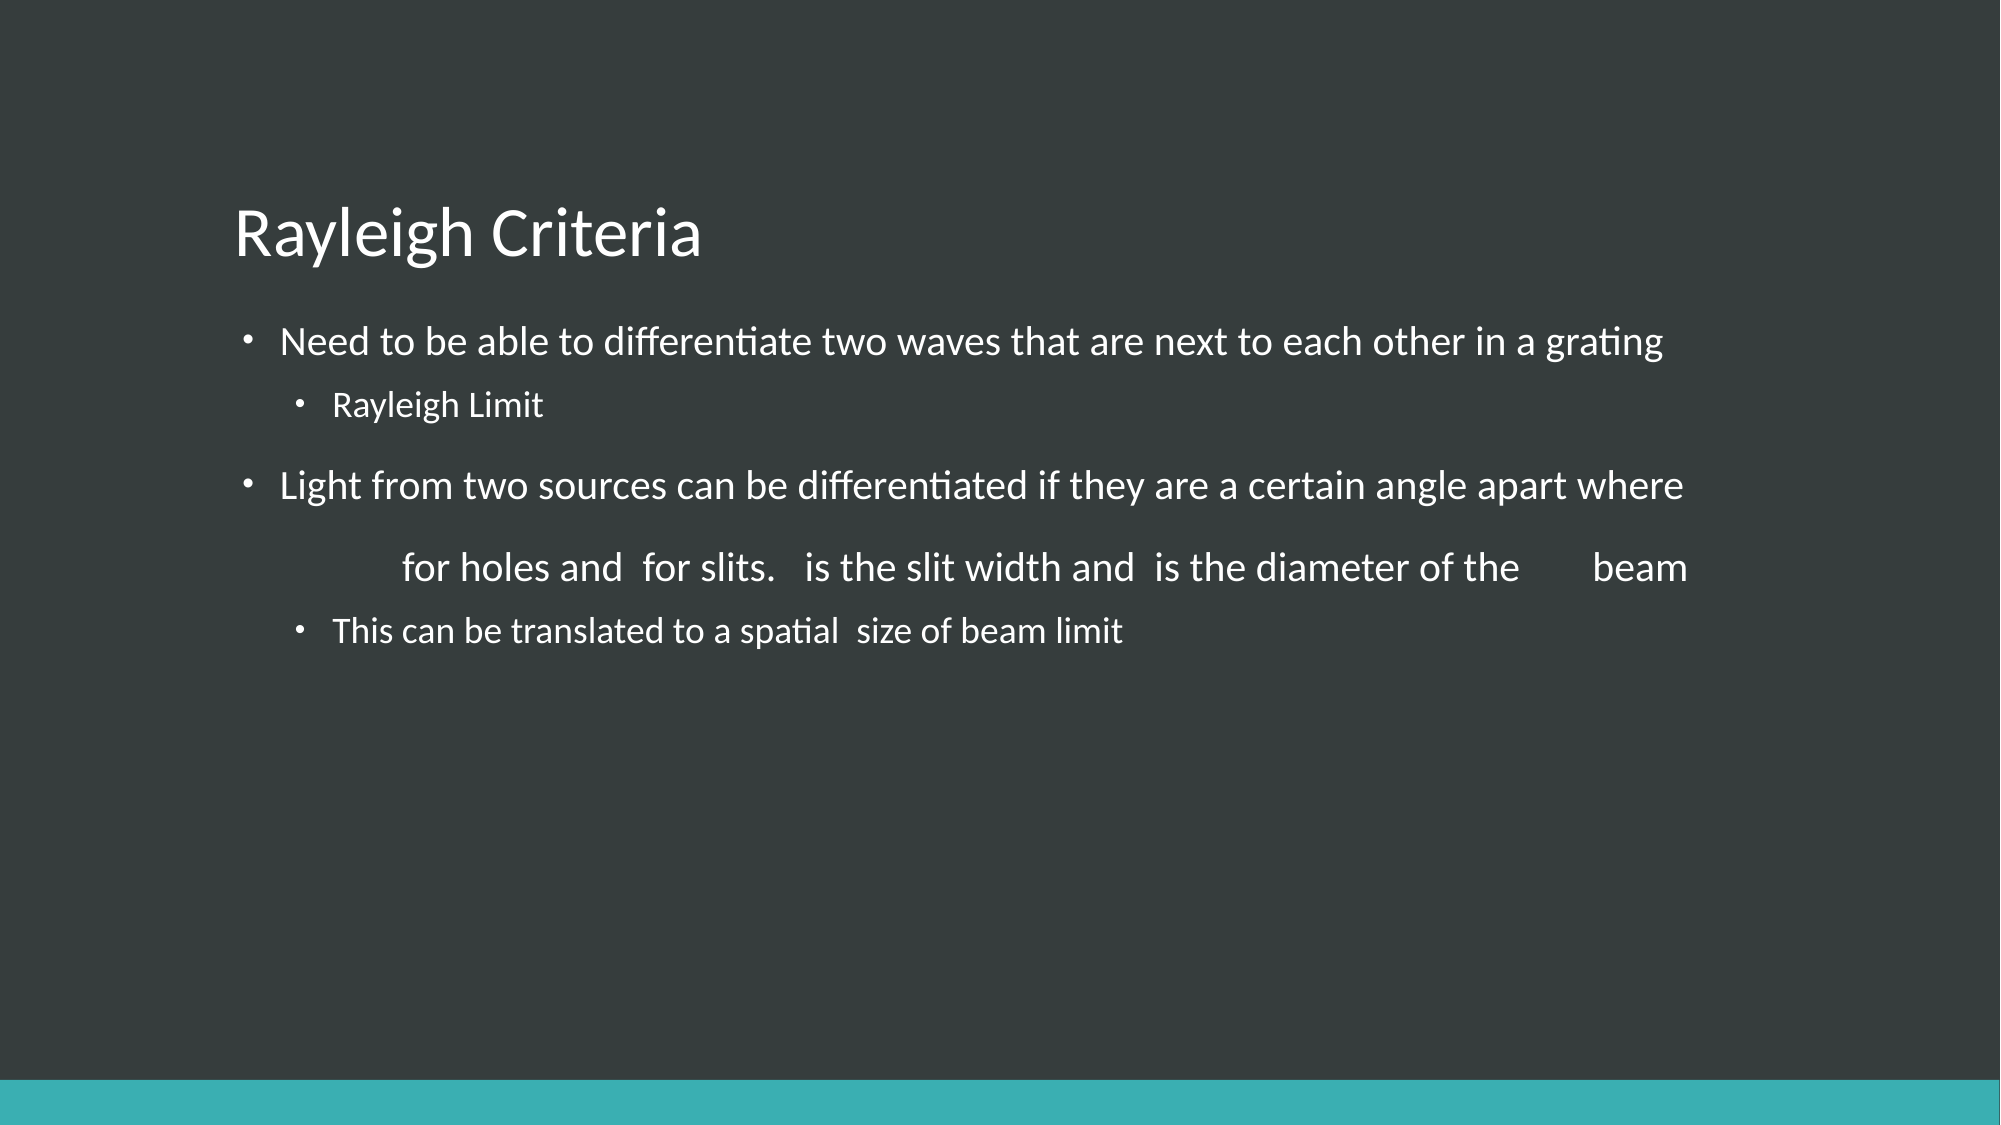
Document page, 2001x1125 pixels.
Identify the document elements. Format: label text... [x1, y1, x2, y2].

title Rayleigh Criteria [219, 76, 1780, 279]
